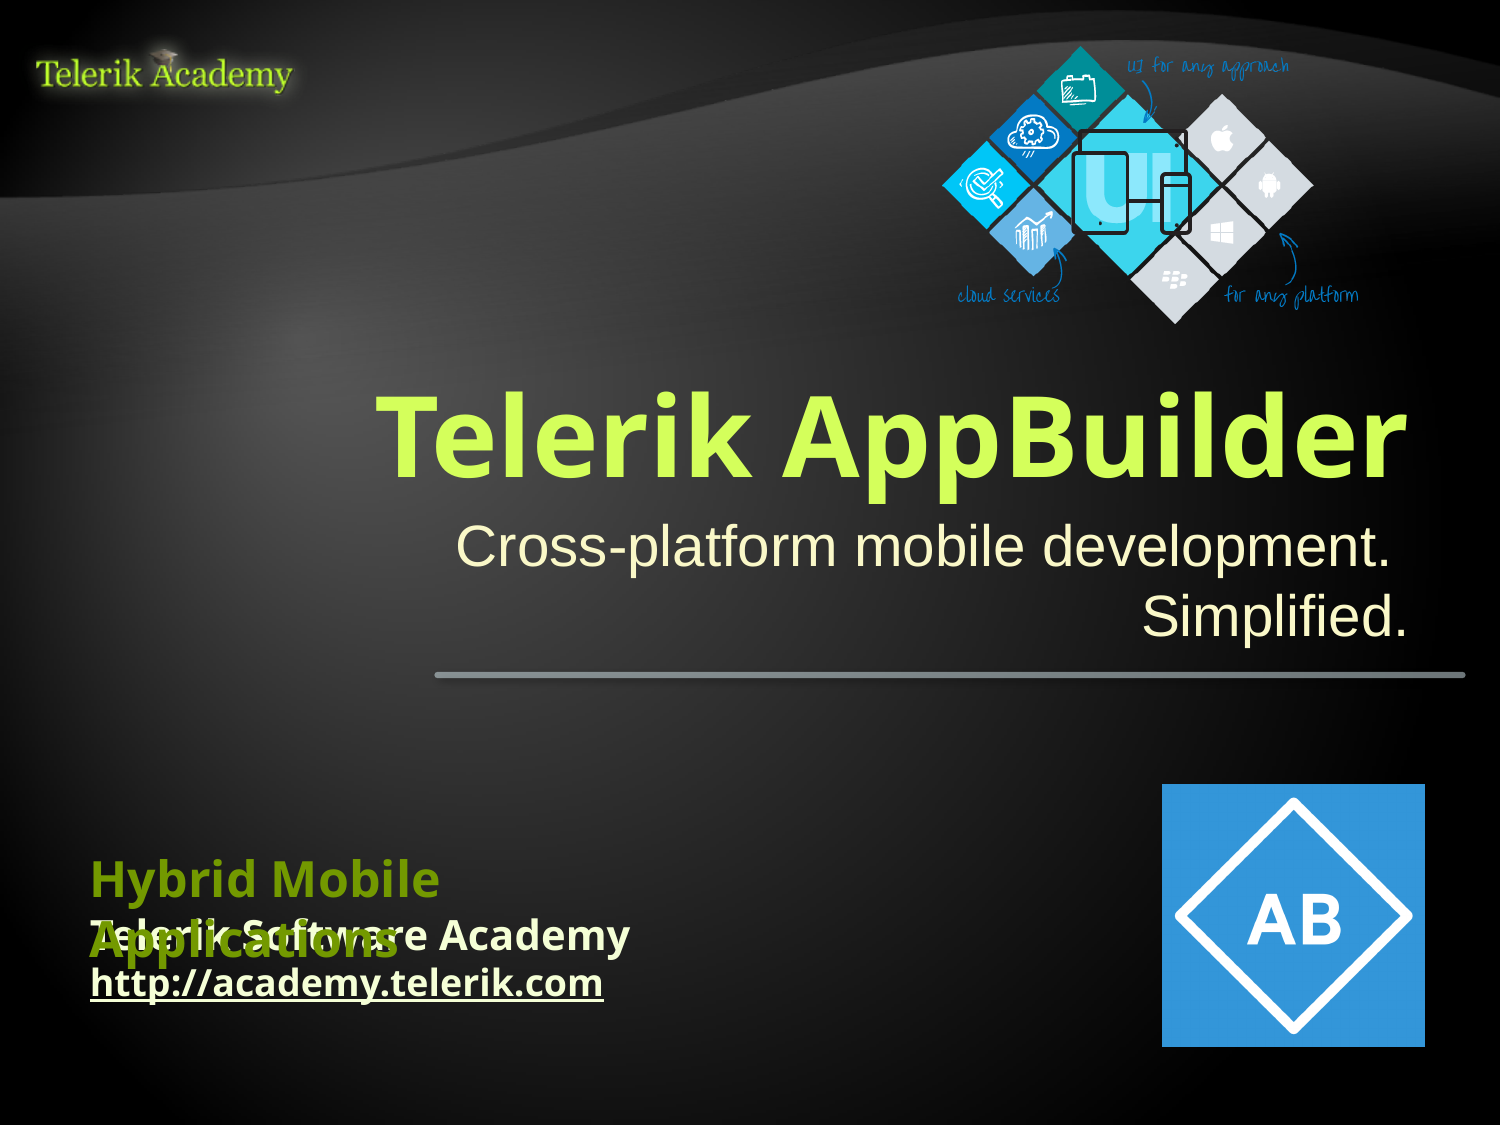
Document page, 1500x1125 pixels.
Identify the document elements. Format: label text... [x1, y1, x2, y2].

subtitle Cross-platform mobile development. Simplified. [75, 493, 1425, 663]
list http://academy.telerik.com [75, 951, 730, 1013]
title Telerik AppBuilder [75, 249, 1425, 493]
list Hybrid Mobile Applications [75, 840, 730, 916]
picture [0, 0, 1500, 1125]
list Telerik Software Academy [75, 916, 730, 951]
